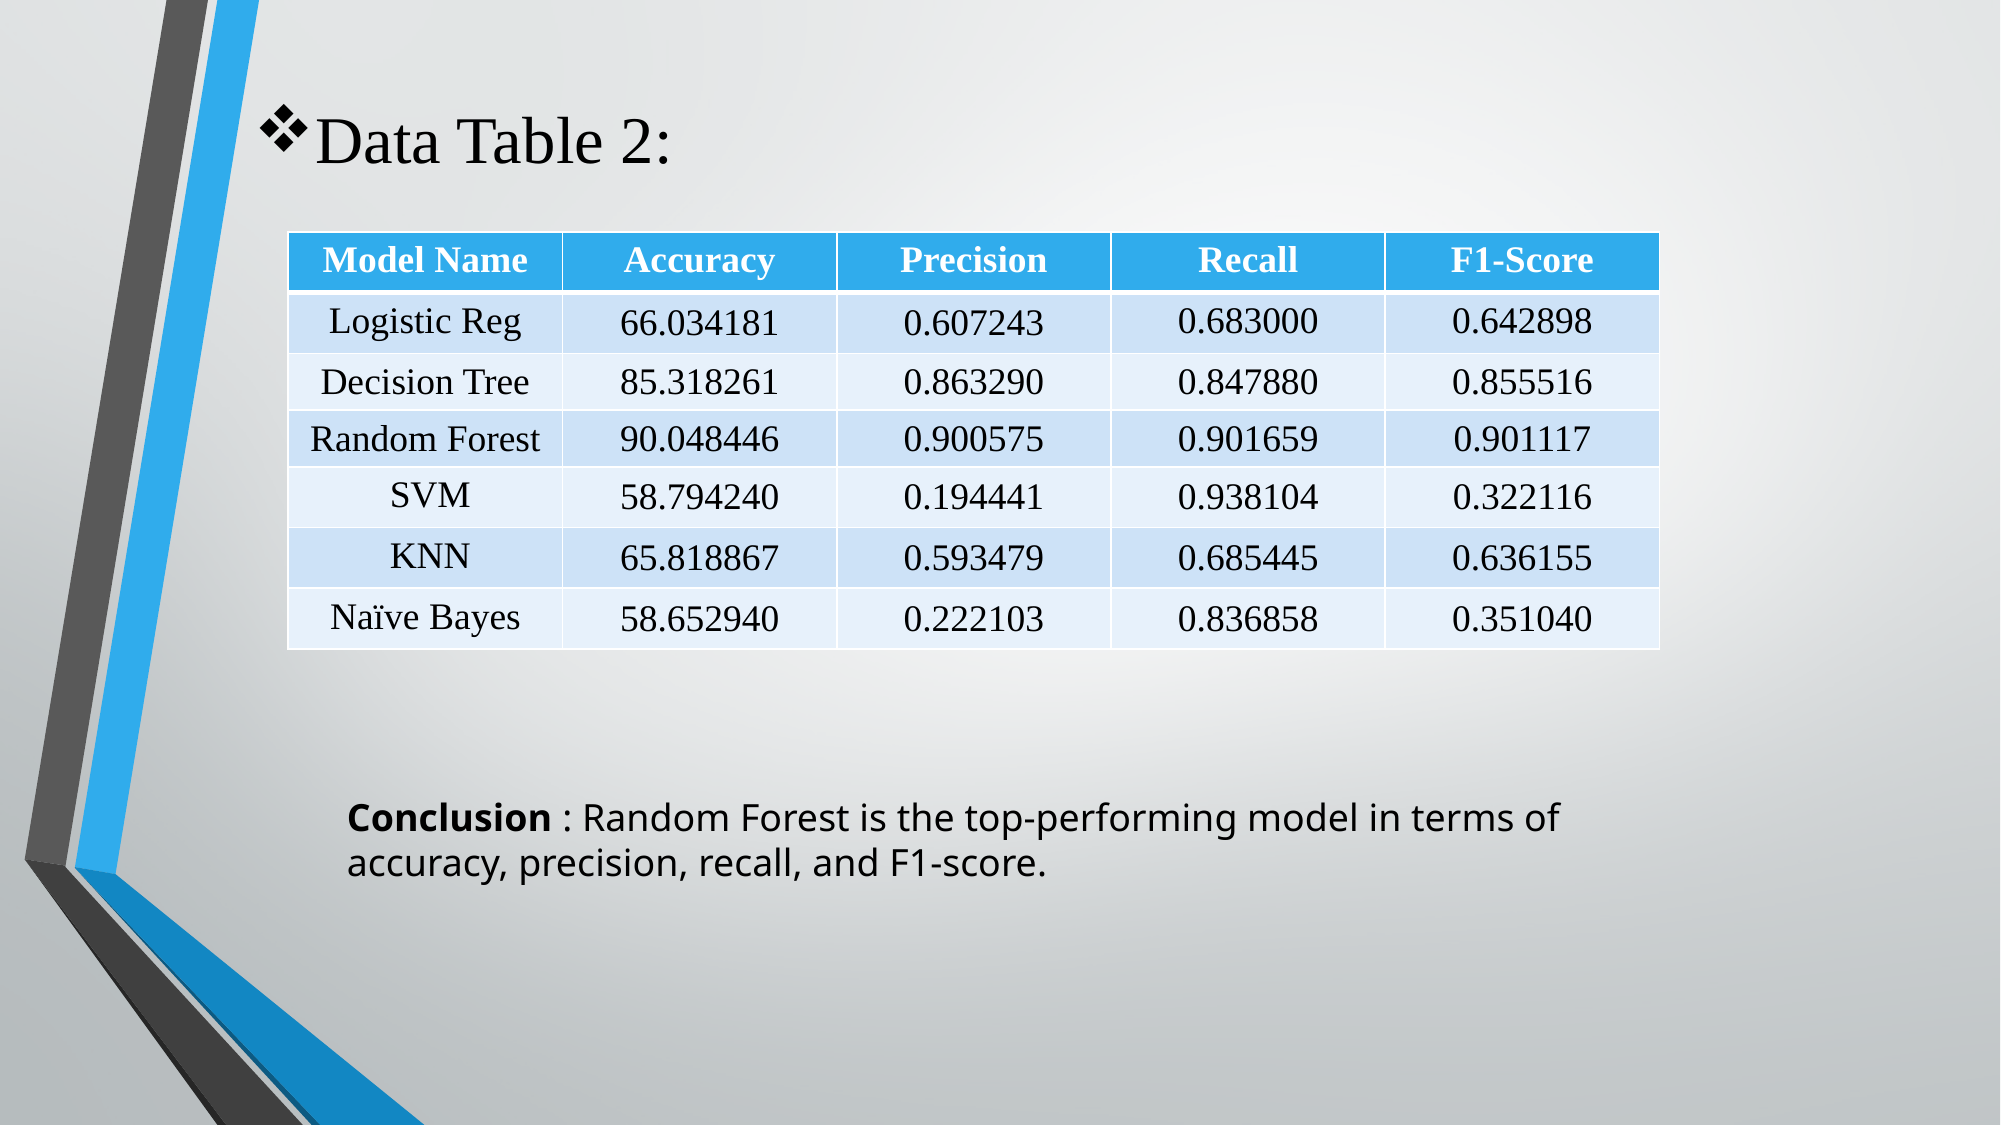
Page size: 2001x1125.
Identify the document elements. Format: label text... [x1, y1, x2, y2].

table_cell 0.593479 [838, 528, 1110, 587]
table_cell 0.685445 [1112, 528, 1384, 587]
table_cell 0.636155 [1386, 528, 1659, 587]
table_cell 0.855516 [1386, 354, 1659, 409]
table_cell 0.863290 [838, 354, 1110, 409]
table_cell 66.034181 [563, 295, 836, 353]
table_header Recall [1112, 233, 1384, 290]
table_cell 65.818867 [563, 528, 836, 587]
table_cell 0.607243 [838, 295, 1110, 353]
table_cell 58.794240 [563, 468, 836, 527]
text_box Data Table 2: [239, 89, 1240, 184]
table_cell 0.938104 [1112, 468, 1384, 527]
text_box Conclusion : Random Forest is the top-performing model in terms of accuracy, precision, recall, and F1-score. [332, 787, 1668, 892]
table_cell 85.318261 [563, 354, 836, 409]
table_cell 0.836858 [1112, 589, 1384, 648]
table_cell 0.222103 [838, 589, 1110, 648]
table_header Model Name [289, 233, 562, 290]
table_cell KNN [289, 528, 562, 587]
table_cell 90.048446 [563, 411, 836, 466]
table_cell Random Forest [289, 411, 562, 466]
table_cell 0.351040 [1386, 589, 1659, 648]
table_cell Logistic Reg [289, 295, 562, 353]
table_cell 0.847880 [1112, 354, 1384, 409]
table_header F1-Score [1386, 233, 1659, 290]
table_cell 0.901117 [1386, 411, 1659, 466]
table_header Precision [838, 233, 1110, 290]
table_cell SVM [289, 468, 562, 527]
table_cell 58.652940 [563, 589, 836, 648]
table_cell 0.194441 [838, 468, 1110, 527]
table_cell 0.900575 [838, 411, 1110, 466]
table_header Accuracy [563, 233, 836, 290]
table_cell 0.683000 [1112, 295, 1384, 353]
table_cell Decision Tree [289, 354, 562, 409]
table_cell Naïve Bayes [289, 589, 562, 648]
table_cell 0.322116 [1386, 468, 1659, 527]
table_cell 0.642898 [1386, 295, 1659, 353]
table_cell 0.901659 [1112, 411, 1384, 466]
